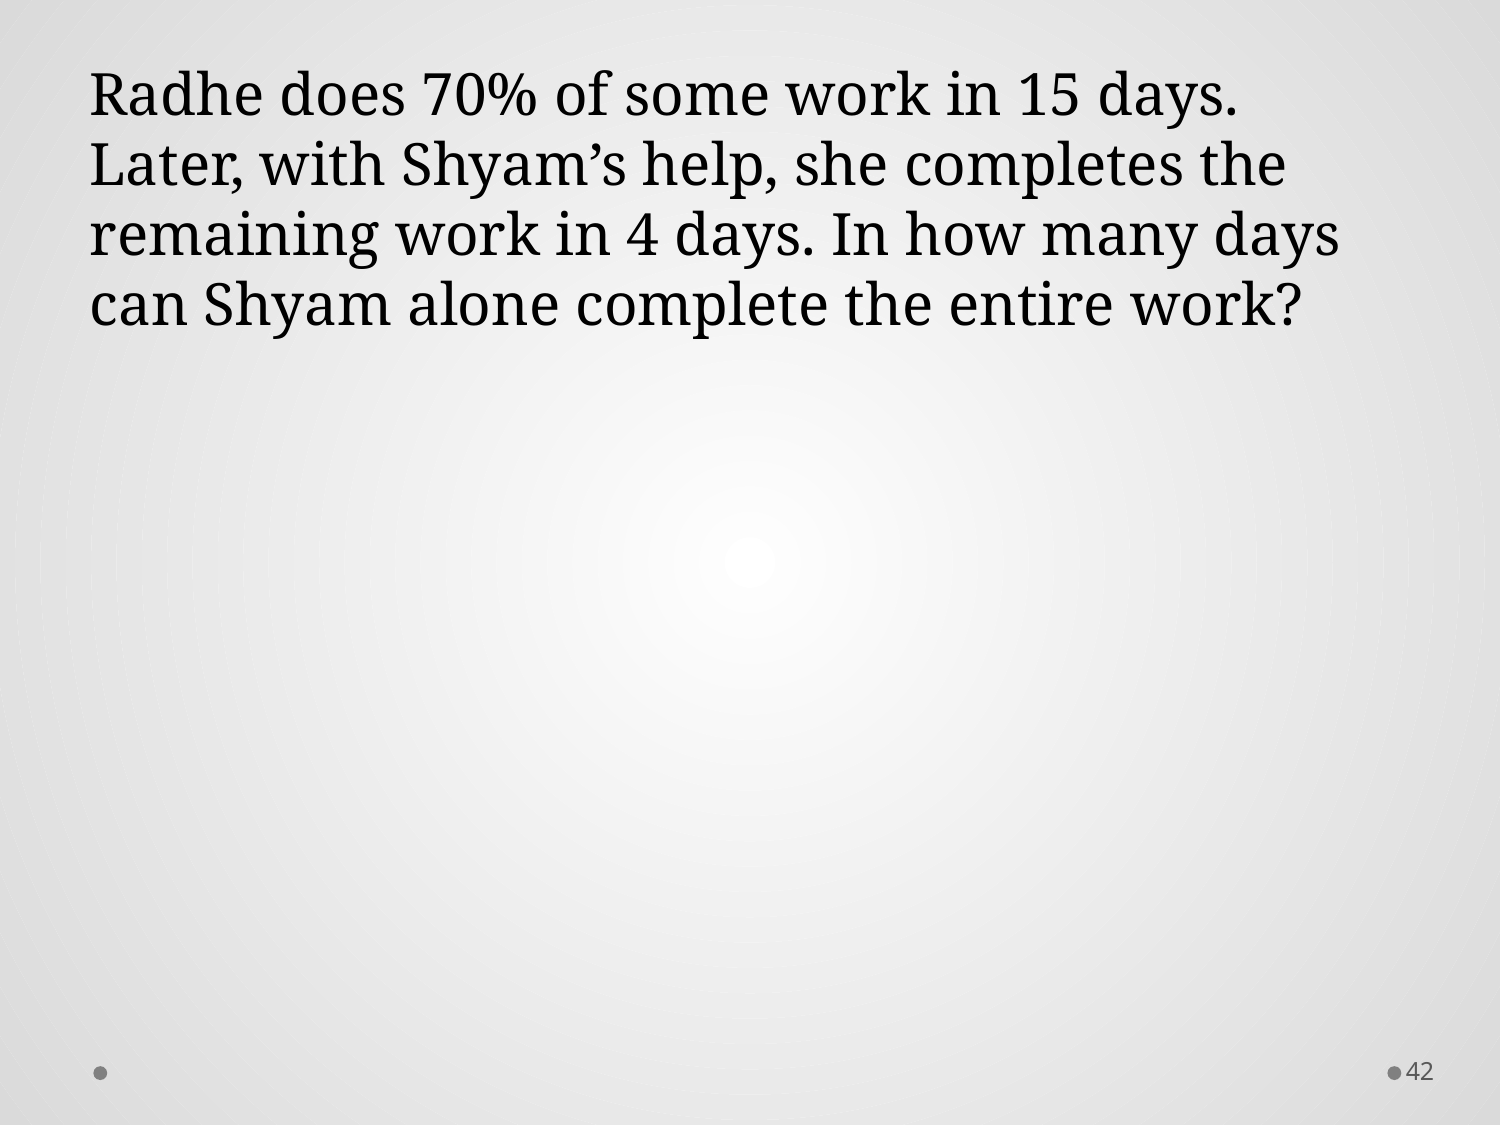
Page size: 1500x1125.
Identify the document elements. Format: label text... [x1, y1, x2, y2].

text_box Radhe does 70% of some work in 15 days. Later, with Shyam’s help, she completes the remaining work in 4 days. In how many days can Shyam alone complete the entire work? [75, 49, 1400, 345]
slide_number 42 [1401, 1042, 1494, 1103]
